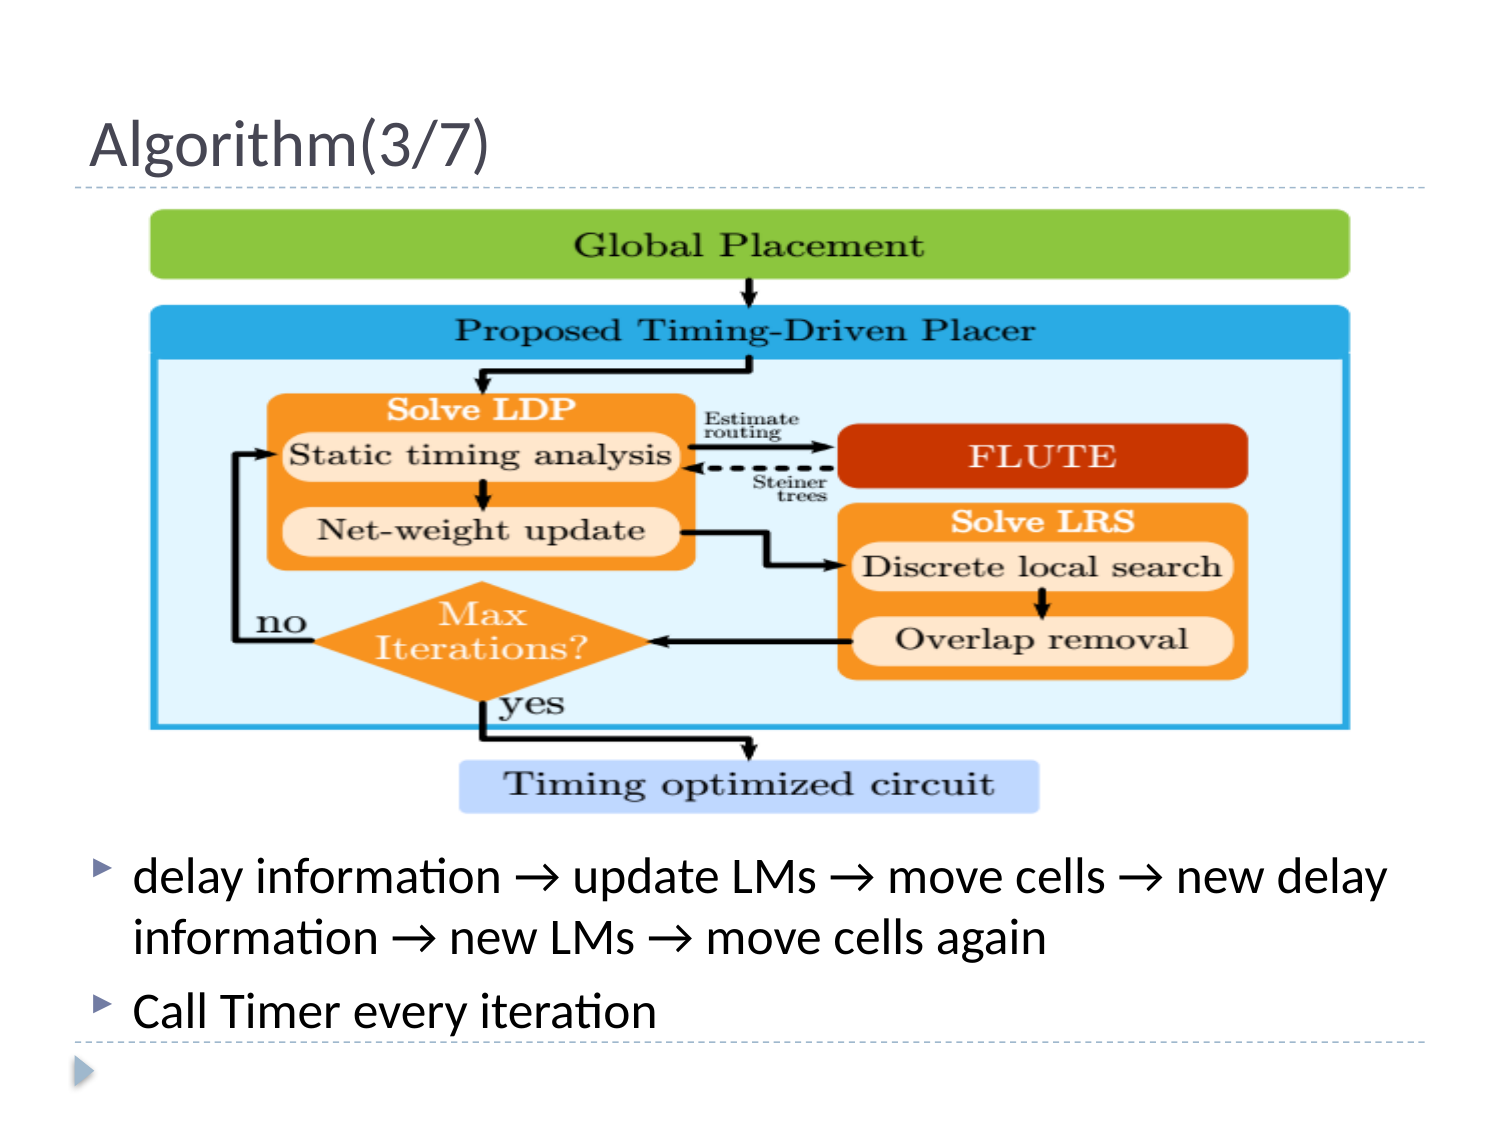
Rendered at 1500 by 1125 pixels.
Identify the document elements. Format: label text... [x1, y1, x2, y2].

picture [135, 196, 1365, 823]
list delay information → update LMs → move cells → new delay information → new LMs → move cells again Call Timer every iteration [75, 834, 1425, 1047]
title Algorithm(3/7) [75, 24, 1425, 188]
